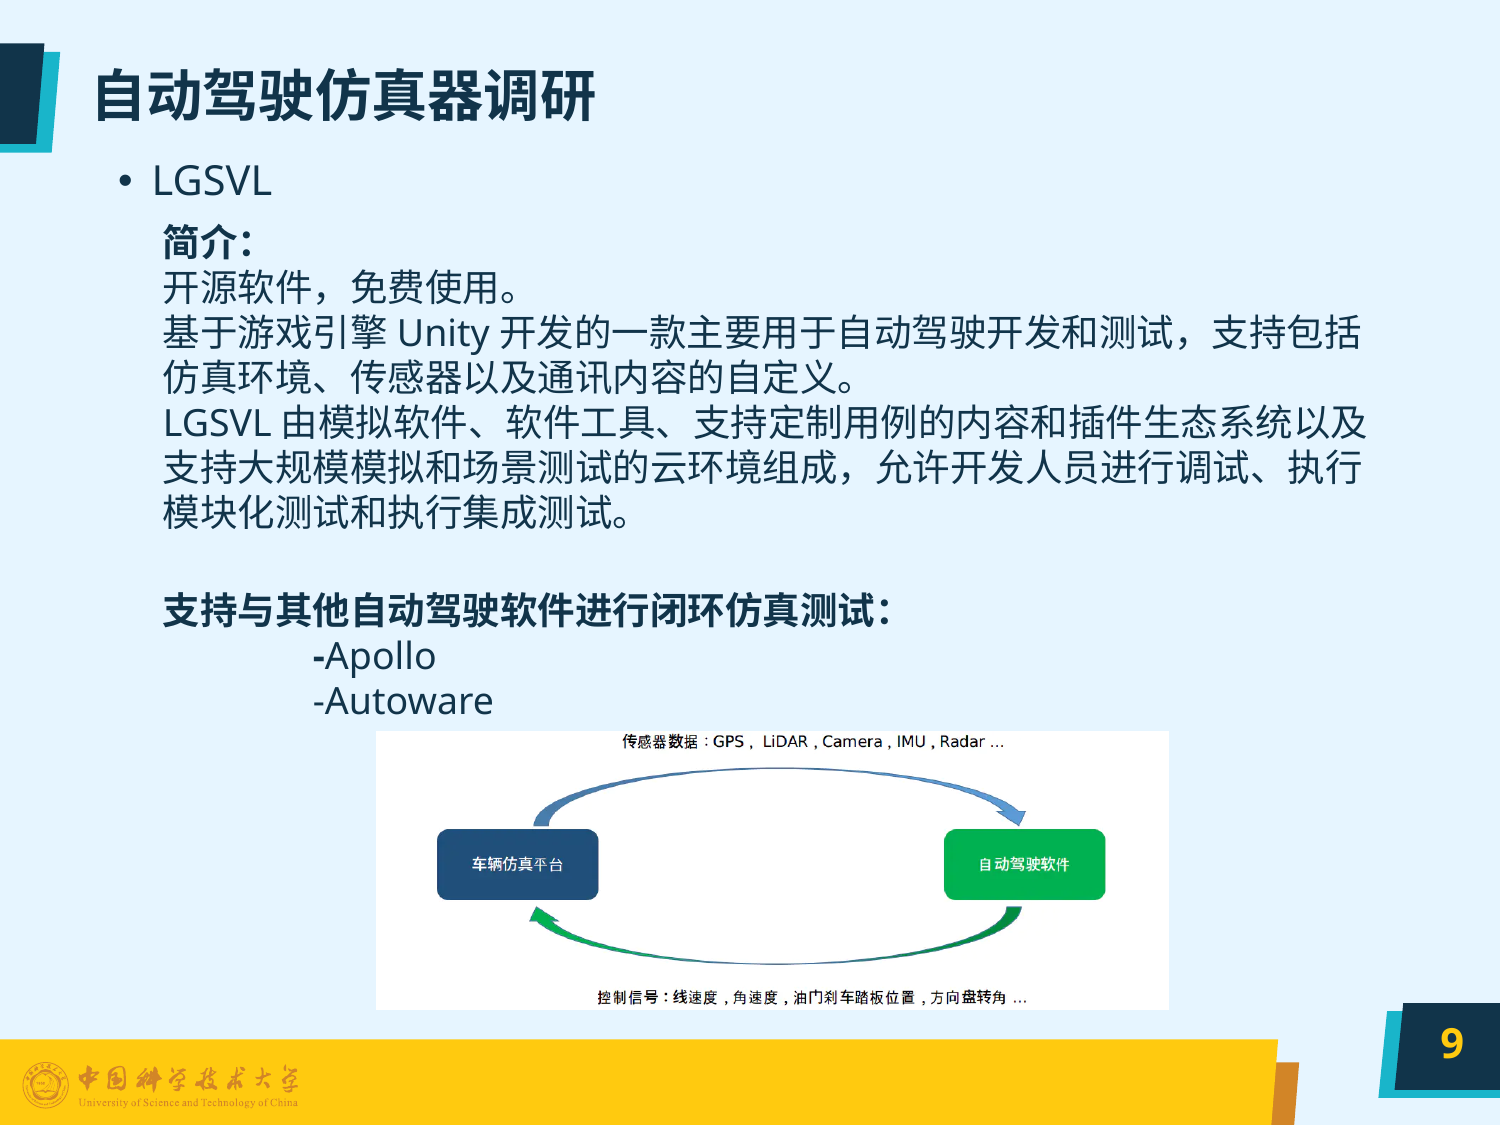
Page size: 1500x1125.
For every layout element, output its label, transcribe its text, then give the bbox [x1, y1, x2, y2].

text_box 支持与其他自动驾驶软件进行闭环仿真测试： -Apollo -Autoware [148, 579, 1397, 730]
list LGSVL [103, 152, 686, 213]
slide_number 9 [1414, 1007, 1491, 1084]
picture [376, 731, 1169, 1010]
text_box 简介： 开源软件，免费使用。 基于游戏引擎Unity开发的一款主要用于自动驾驶开发和测试，支持包括仿真环境、传感器以及通讯内容的自定义。 LGSVL由模拟软件、软件工具、支持定制用例的内容和插件生态系统以及支持大规模模拟和场景测试的云环境组成，允许开发人员进行调试、执行模块化测试和执行集成测试。 [148, 212, 1397, 542]
title 自动驾驶仿真器调研 [75, 43, 1397, 153]
